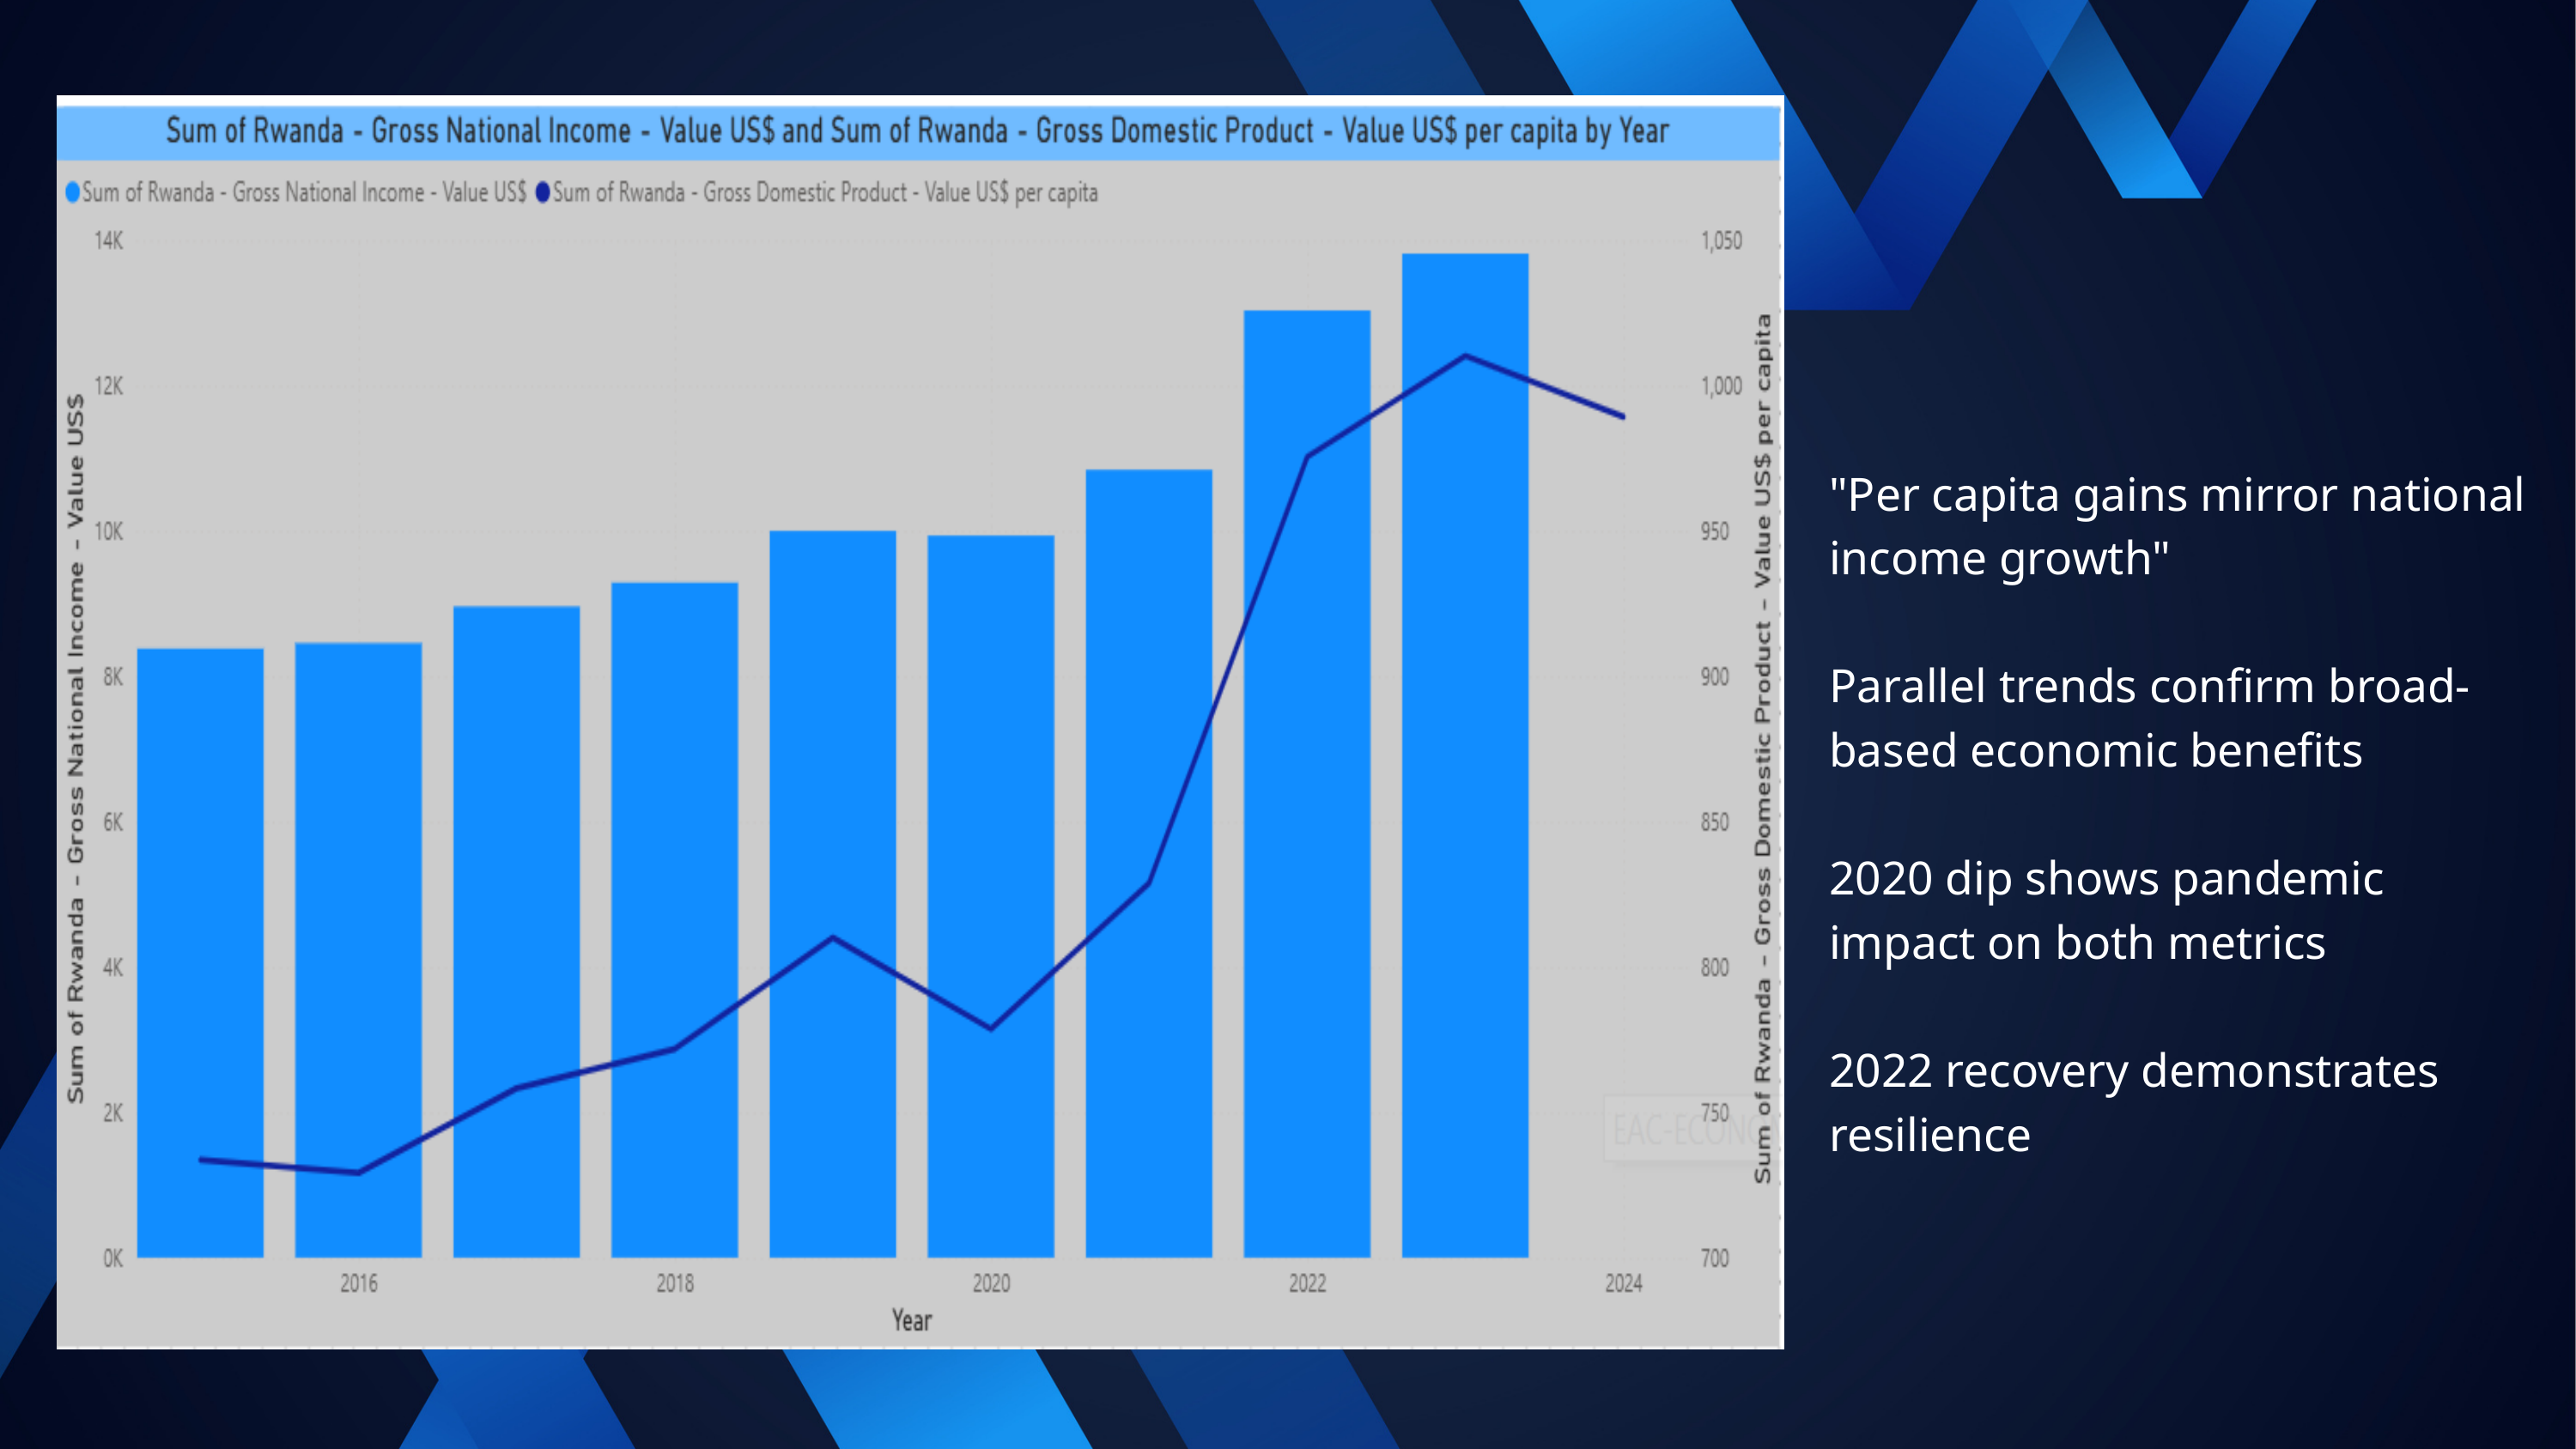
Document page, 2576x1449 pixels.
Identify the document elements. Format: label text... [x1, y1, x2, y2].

picture [57, 95, 1784, 1350]
text_box [0, 0, 2576, 1449]
text_box "Per capita gains mirror national income growth" Parallel trends confirm broad-based economic benefits 2020 dip shows pandemic impact on both metrics 2022 recovery demonstrates resilience [1829, 456, 2537, 1161]
